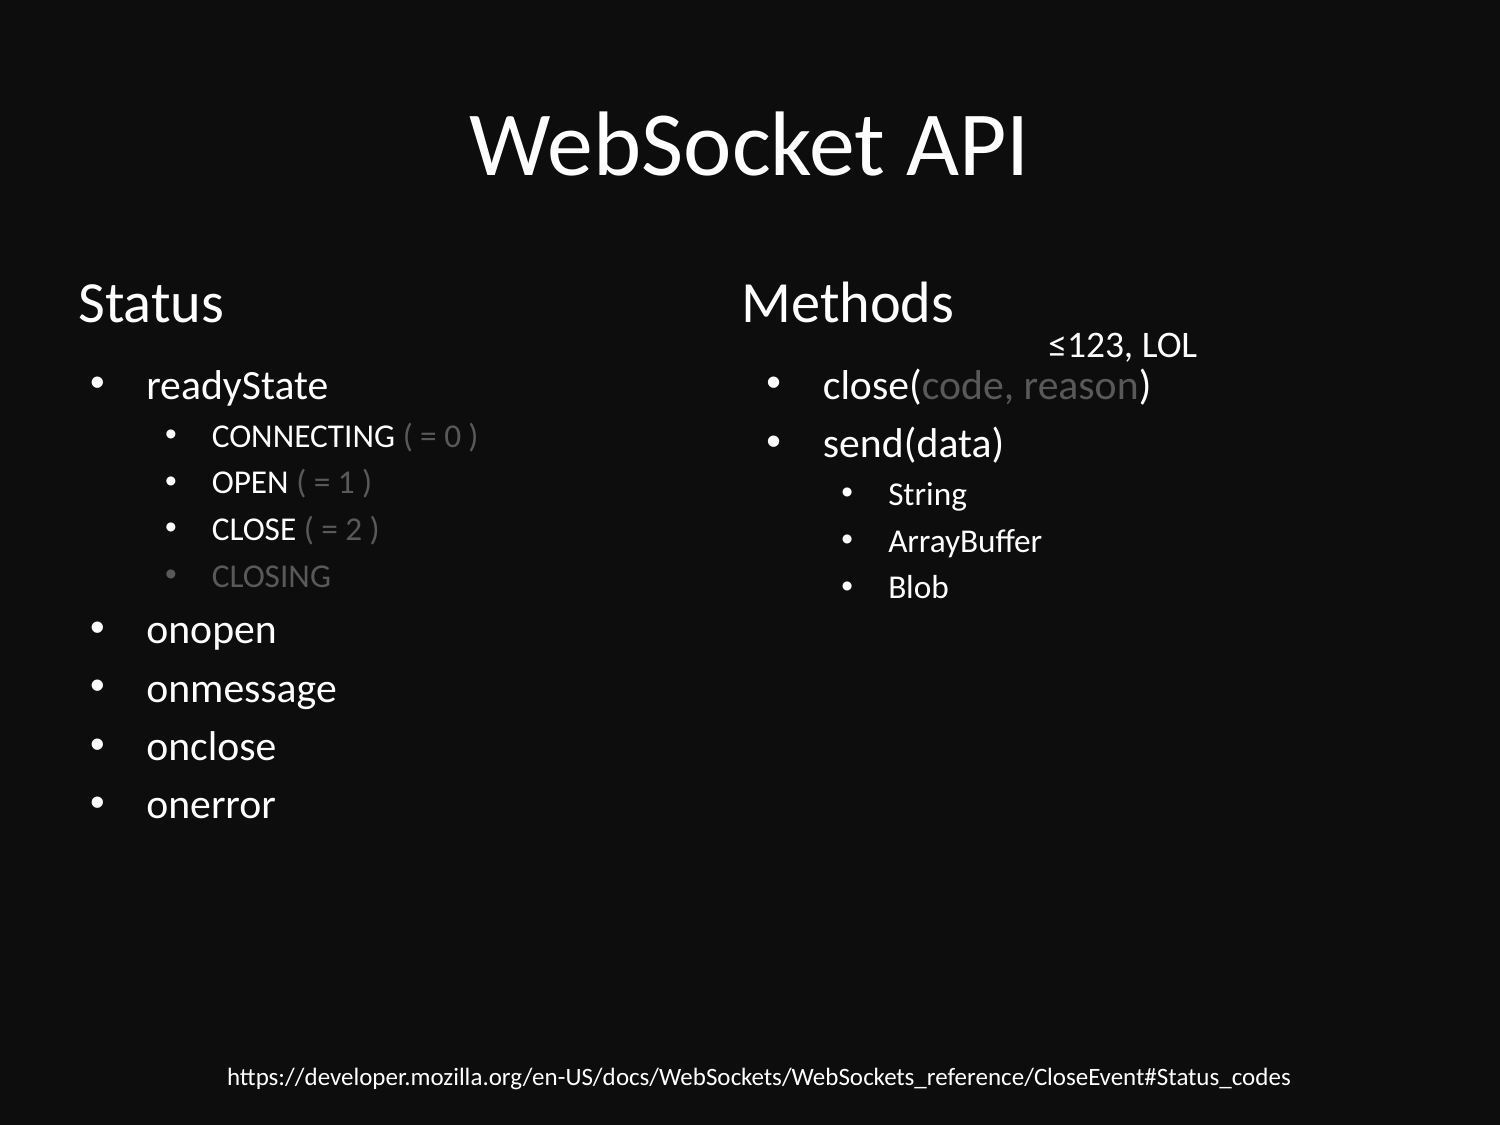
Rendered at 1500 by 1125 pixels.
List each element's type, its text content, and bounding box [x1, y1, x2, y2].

text_box https://developer.mozilla.org/en-US/docs/WebSockets/WebSockets_reference/CloseEvent#Status_codes [212, 1053, 1500, 1099]
text_box Status [63, 257, 239, 342]
list readyState CONNECTING ( = 0 ) OPEN ( = 1 ) CLOSE ( = 2 ) CLOSING onopen onmessage onclose onerror [75, 350, 650, 1093]
text_box close(code, reason) send(data) String ArrayBuffer Blob [751, 349, 1327, 1053]
text_box Methods [726, 257, 969, 342]
text_box ≤123, LOL [1033, 312, 1213, 373]
title WebSocket API [75, 45, 1425, 233]
